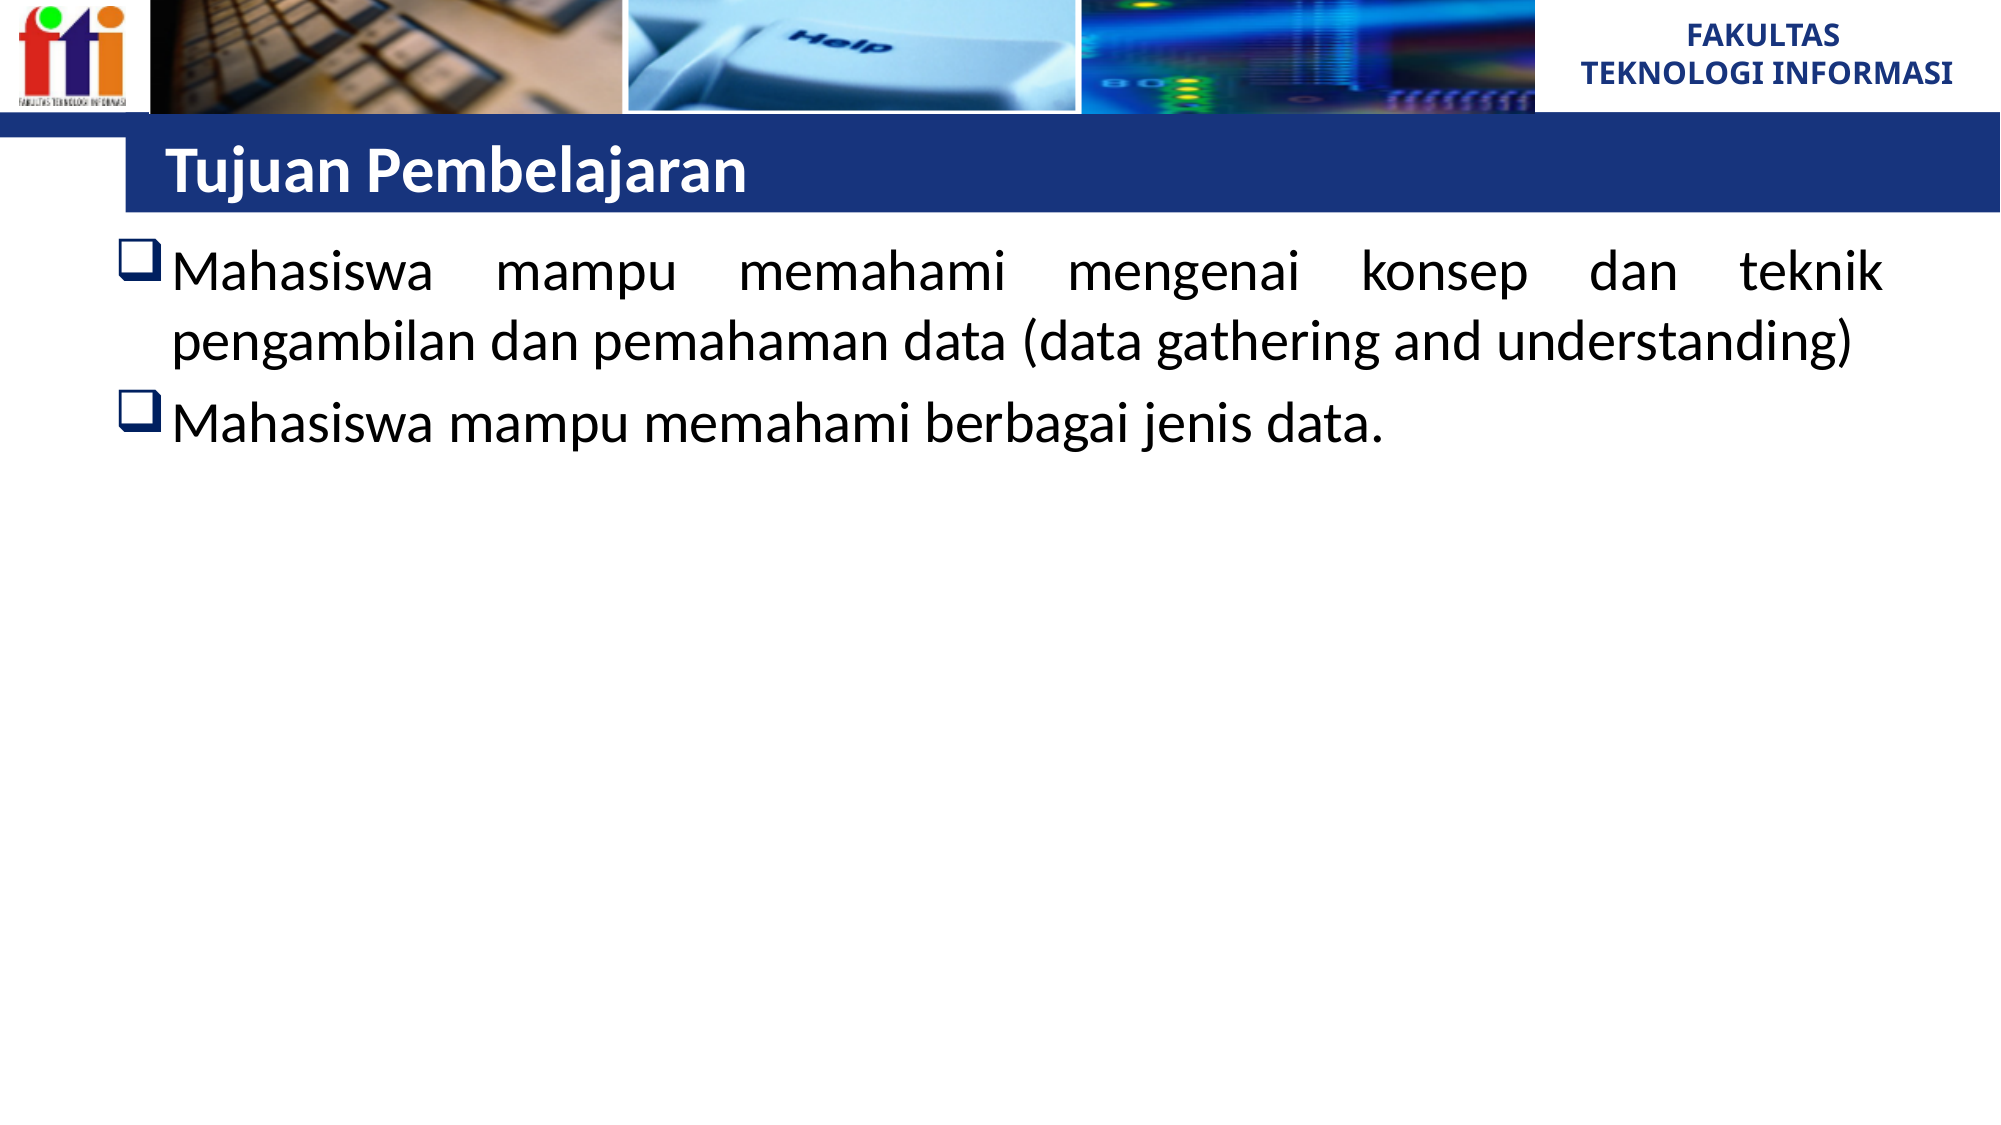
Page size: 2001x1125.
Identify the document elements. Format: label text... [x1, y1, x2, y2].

list Mahasiswa mampu memahami mengenai konsep dan teknik pengambilan dan pemahaman data (data gathering and understanding) Mahasiswa mampu memahami berbagai jenis data. [99, 224, 1901, 1038]
picture [149, 0, 1535, 114]
title Tujuan Pembelajaran [149, 119, 1934, 213]
picture [19, 6, 126, 106]
